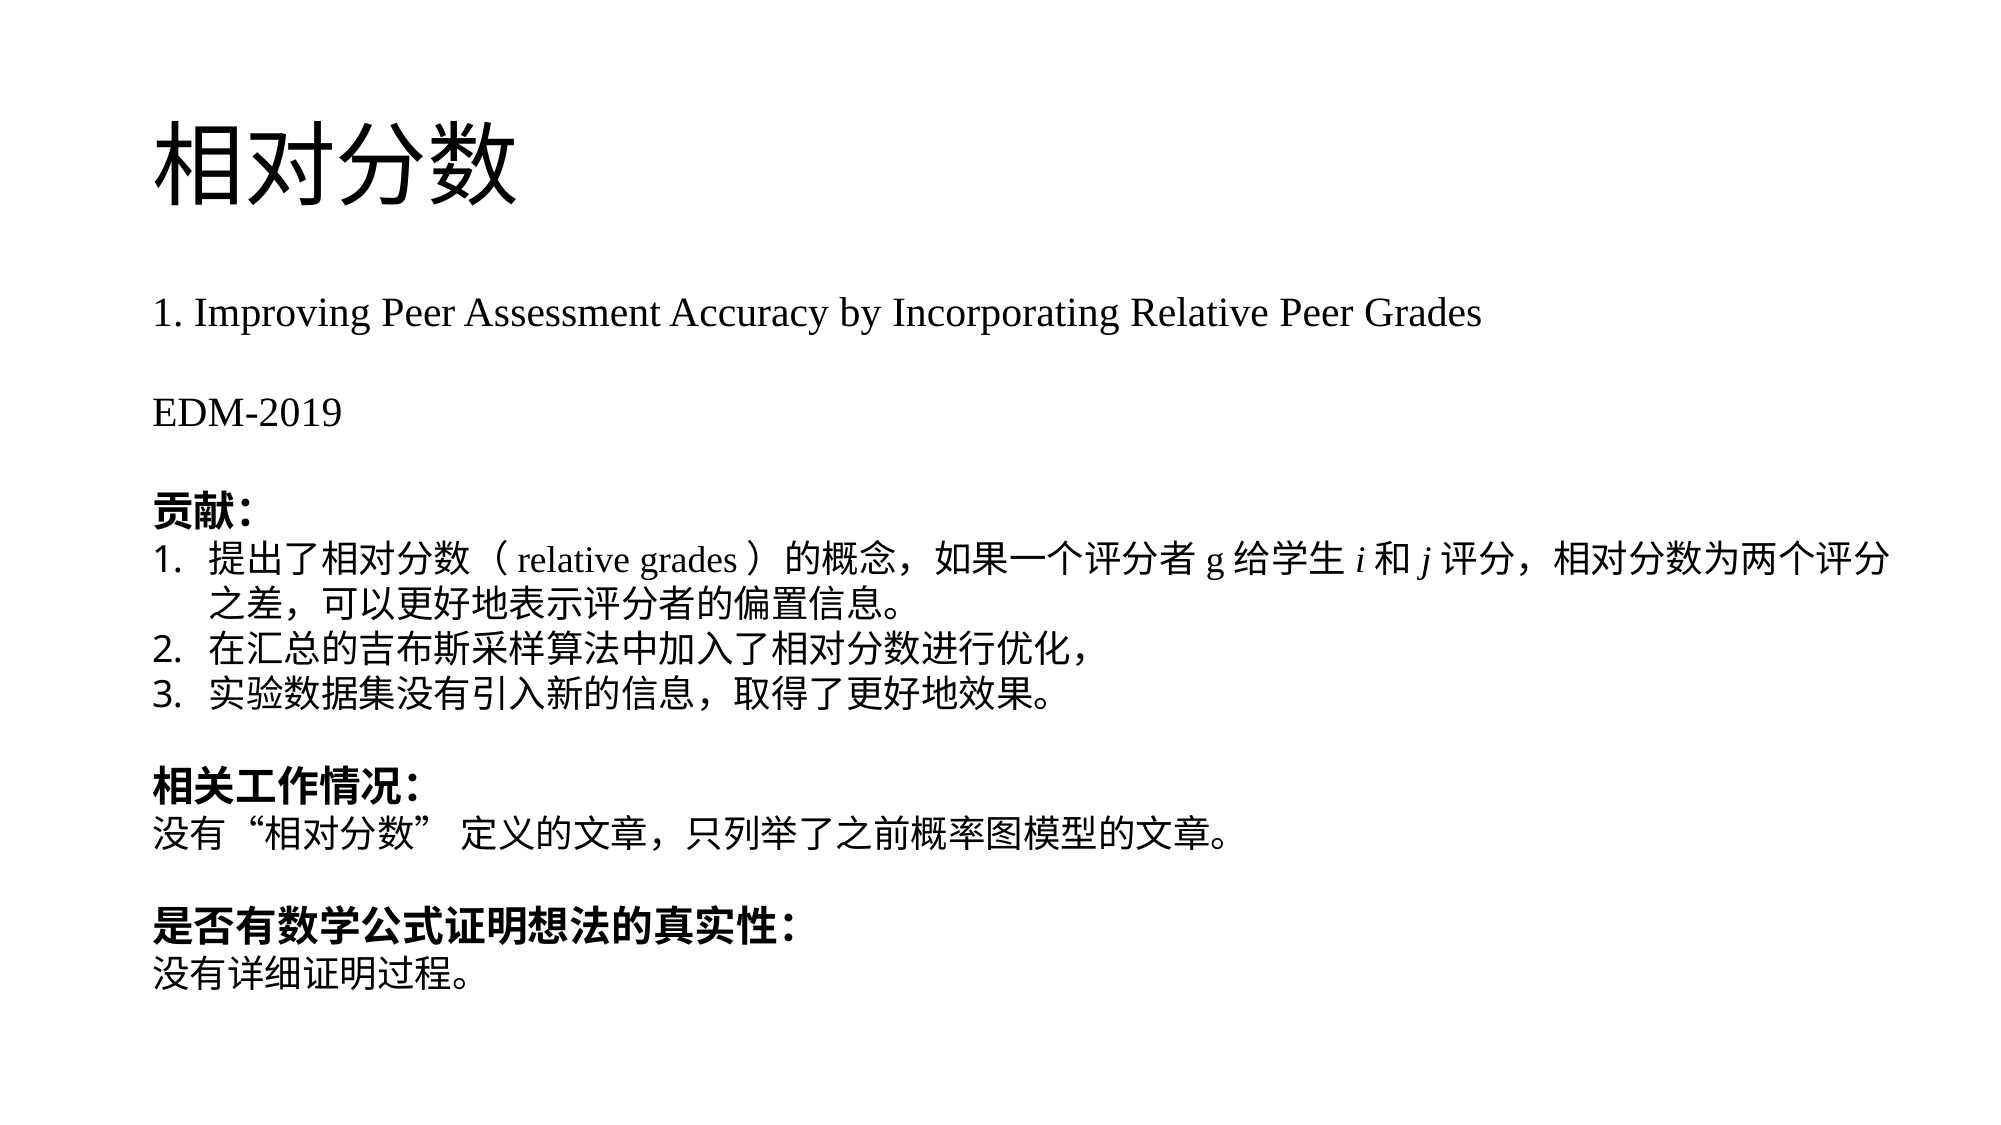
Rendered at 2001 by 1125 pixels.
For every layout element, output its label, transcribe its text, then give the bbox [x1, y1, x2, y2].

text_box 1. Improving Peer Assessment Accuracy by Incorporating Relative Peer Grades EDM-2019 贡献： 提出了相对分数（relative grades）的概念，如果一个评分者g给学生i和j评分，相对分数为两个评分之差，可以更好地表示评分者的偏置信息。 在汇总的吉布斯采样算法中加入了相对分数进行优化， 实验数据集没有引入新的信息，取得了更好地效果。 相关工作情况： 没有“相对分数” 定义的文章，只列举了之前概率图模型的文章。 是否有数学公式证明想法的真实性： 没有详细证明过程。 [137, 277, 1938, 1048]
title 相对分数 [137, 59, 1863, 277]
